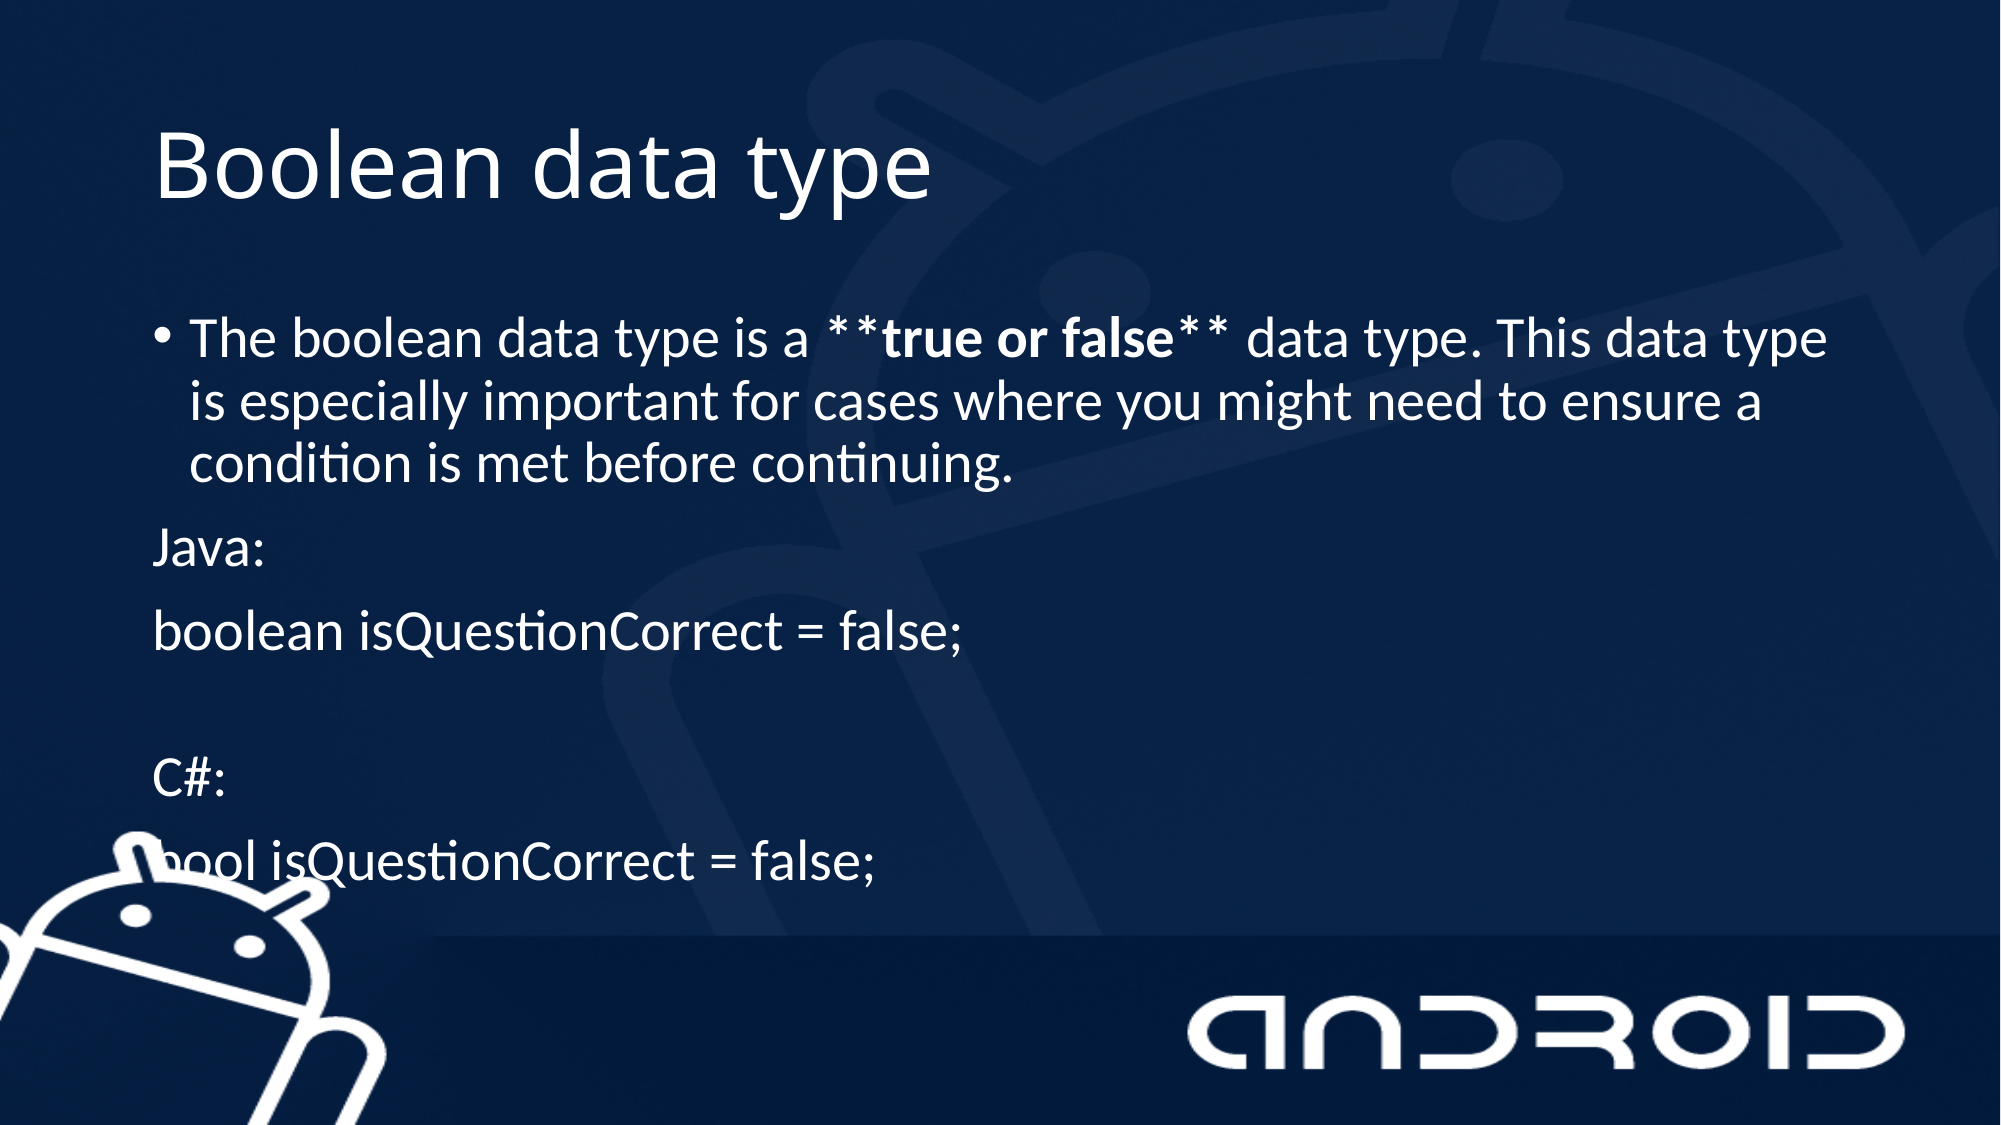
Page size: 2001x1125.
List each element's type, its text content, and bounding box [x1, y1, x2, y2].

list The boolean data type is a **true or false** data type. This data type is especially important for cases where you might need to ensure a condition is met before continuing. Java: boolean isQuestionCorrect = false; C#: bool isQuestionCorrect = false; [137, 299, 1863, 1014]
title Boolean data type [137, 59, 1863, 278]
picture [0, 0, 2001, 1125]
